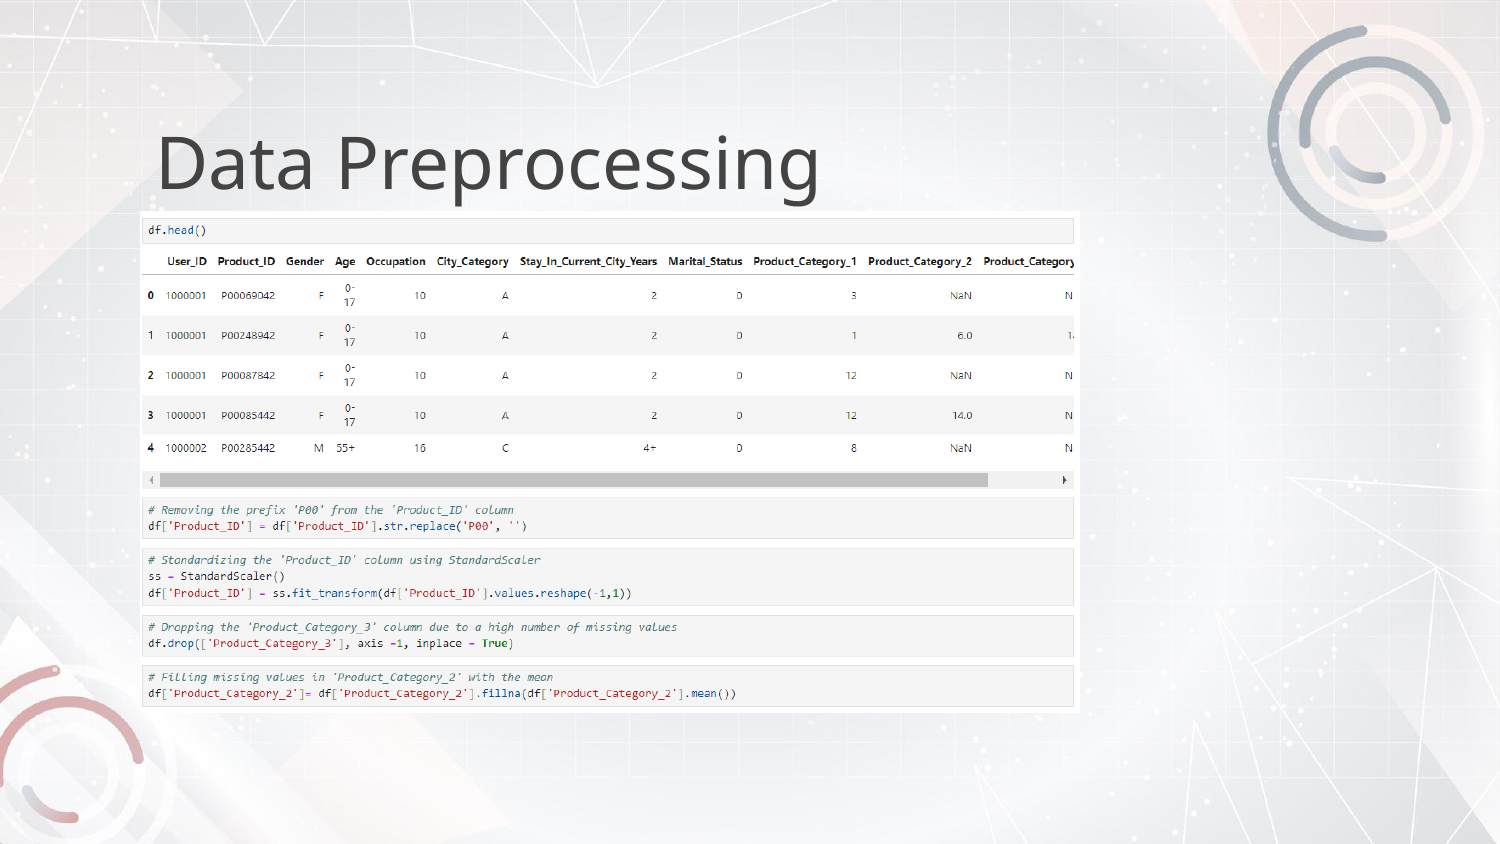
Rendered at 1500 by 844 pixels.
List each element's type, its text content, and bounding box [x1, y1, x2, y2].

title Data Preprocessing [140, 102, 1404, 197]
picture [0, 0, 1500, 844]
